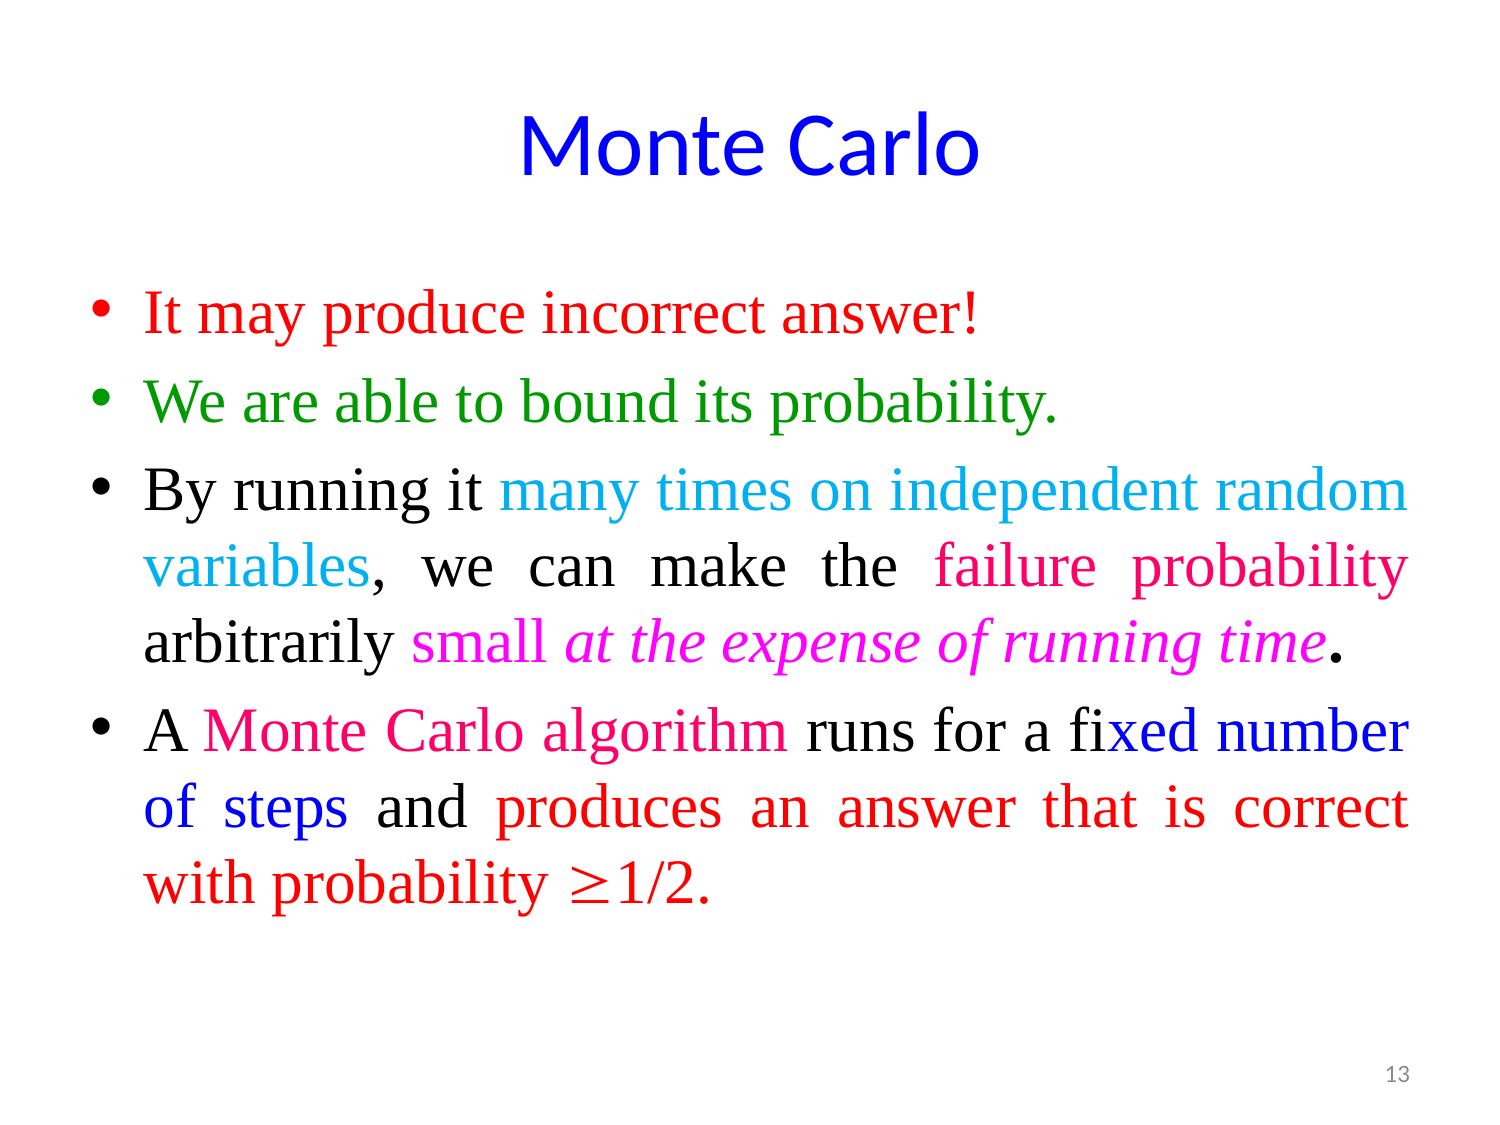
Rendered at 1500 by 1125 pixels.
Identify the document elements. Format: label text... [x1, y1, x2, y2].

title Monte Carlo [75, 45, 1425, 233]
slide_number 13 [1074, 1042, 1425, 1103]
list It may produce incorrect answer! We are able to bound its probability. By running it many times on independent random variables, we can make the failure probability arbitrarily small at the expense of running time. A Monte Carlo algorithm runs for a fixed number of steps and produces an answer that is correct with probability 1/2. [75, 262, 1425, 1005]
